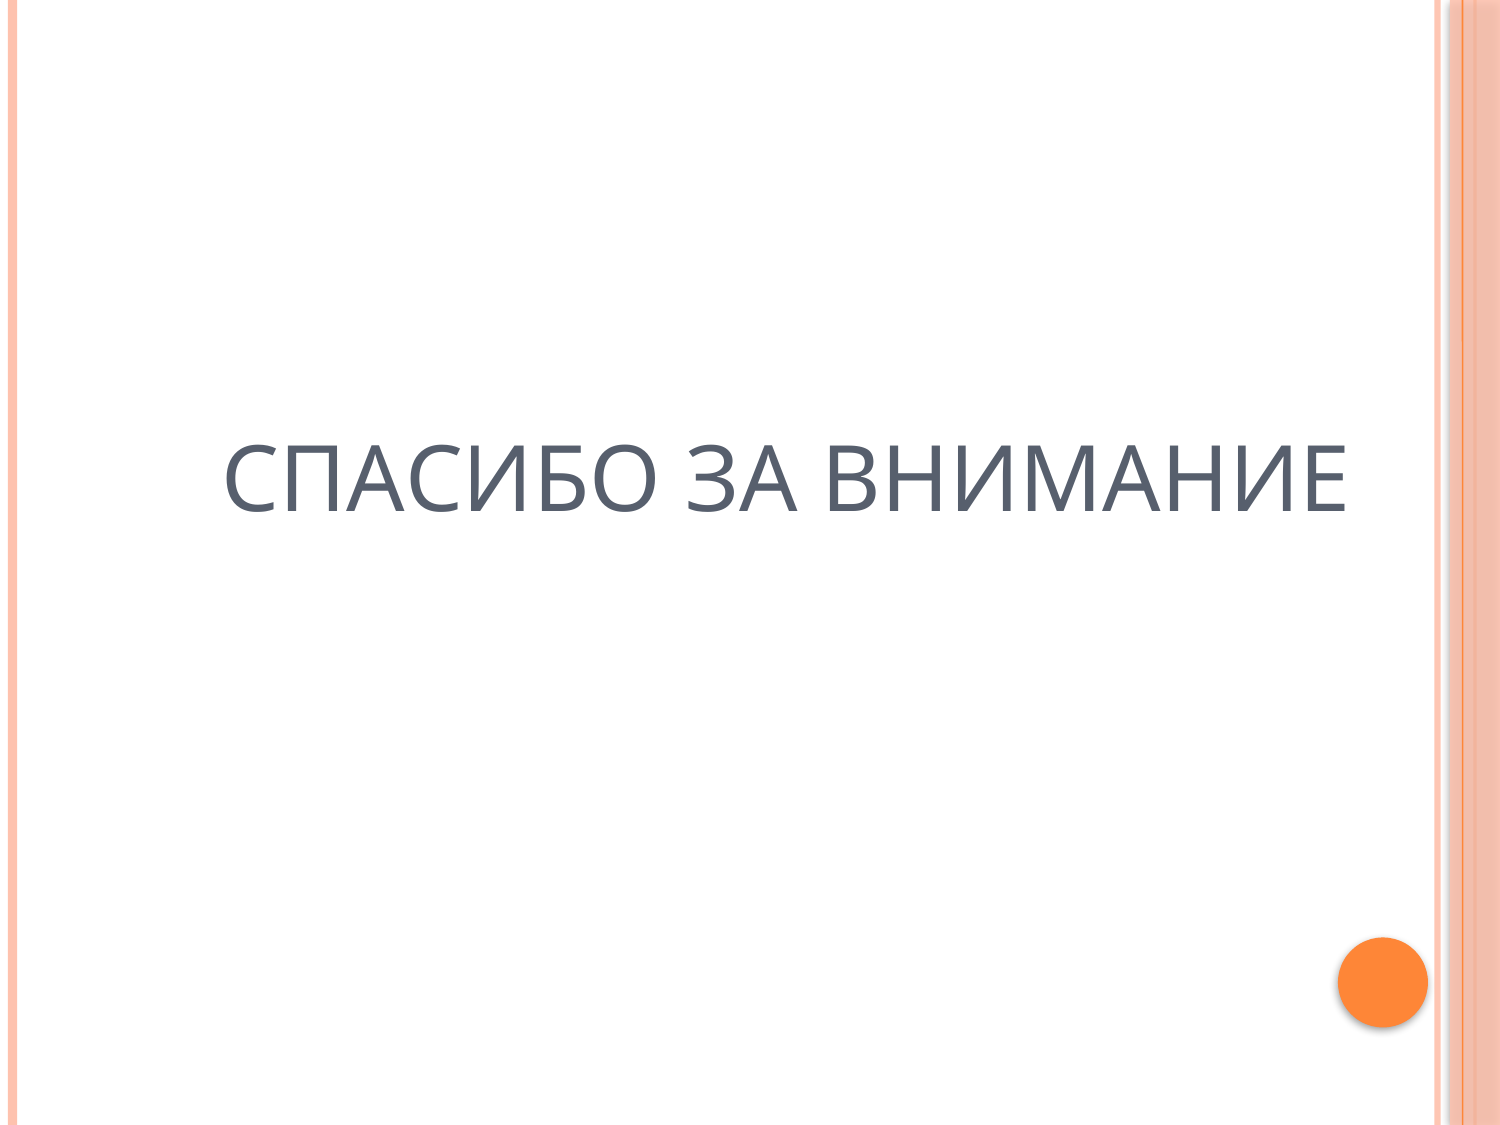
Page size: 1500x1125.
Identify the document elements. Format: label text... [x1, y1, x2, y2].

title Спасибо за внимание [206, 349, 1432, 538]
